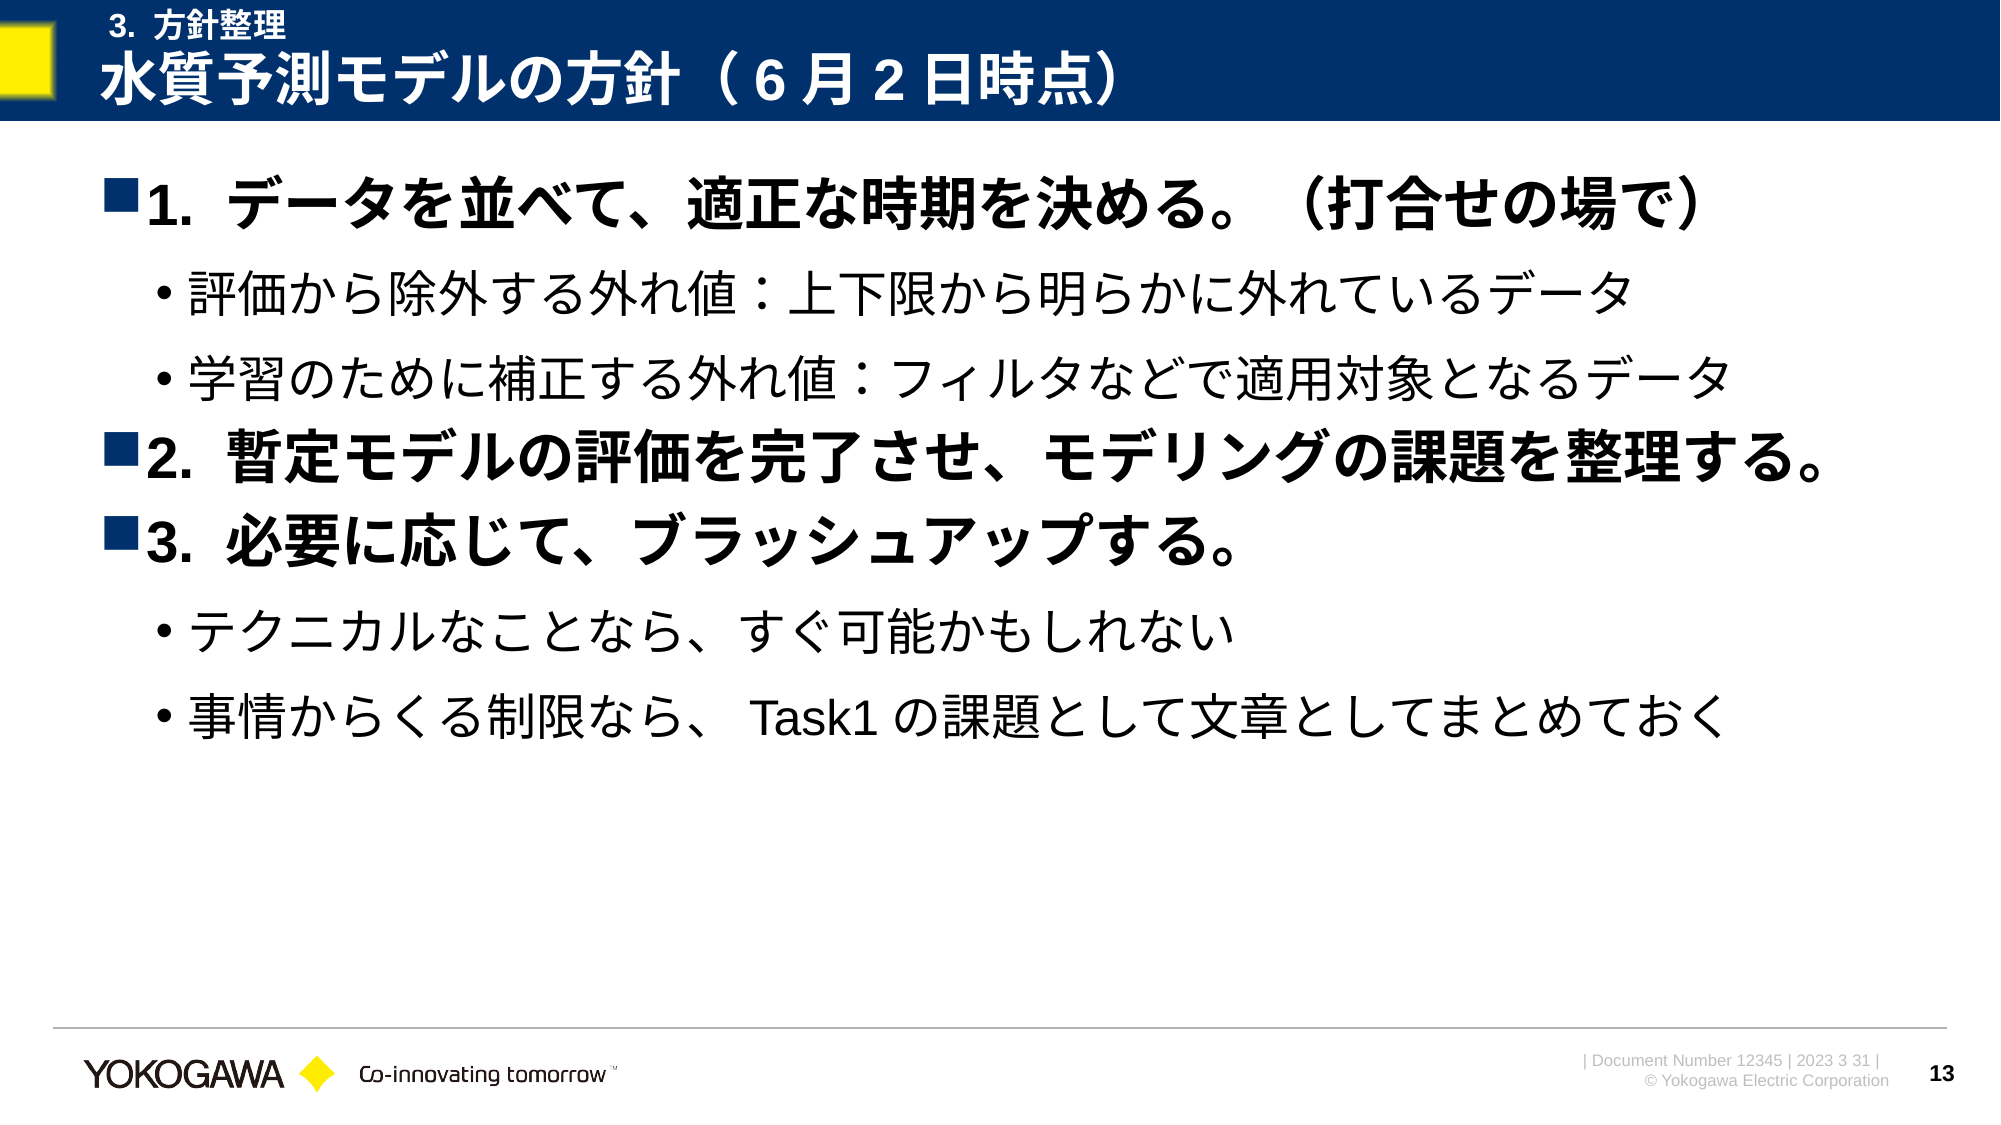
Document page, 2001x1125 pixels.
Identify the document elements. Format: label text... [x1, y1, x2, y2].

title 水質予測モデルの方針（6月2日時点） [84, 39, 1955, 125]
picture [83, 1055, 617, 1093]
text_box 1. データを並べて、適正な時期を決める。（打合せの場で） 評価から除外する外れ値：上下限から明らかに外れているデータ 学習のために補正する外れ値：フィルタなどで適用対象となるデータ 2. 暫定モデルの評価を完了させ、モデリングの課題を整理する。 3. 必要に応じて、ブラッシュアップする。 テクニカルなことなら、すぐ可能かもしれない 事情からくる制限なら、Task1の課題として文章としてまとめておく [84, 167, 1955, 257]
text_box 3. 方針整理 [93, 0, 559, 52]
slide_number 13 [1904, 1042, 1970, 1103]
picture [0, 6, 69, 115]
